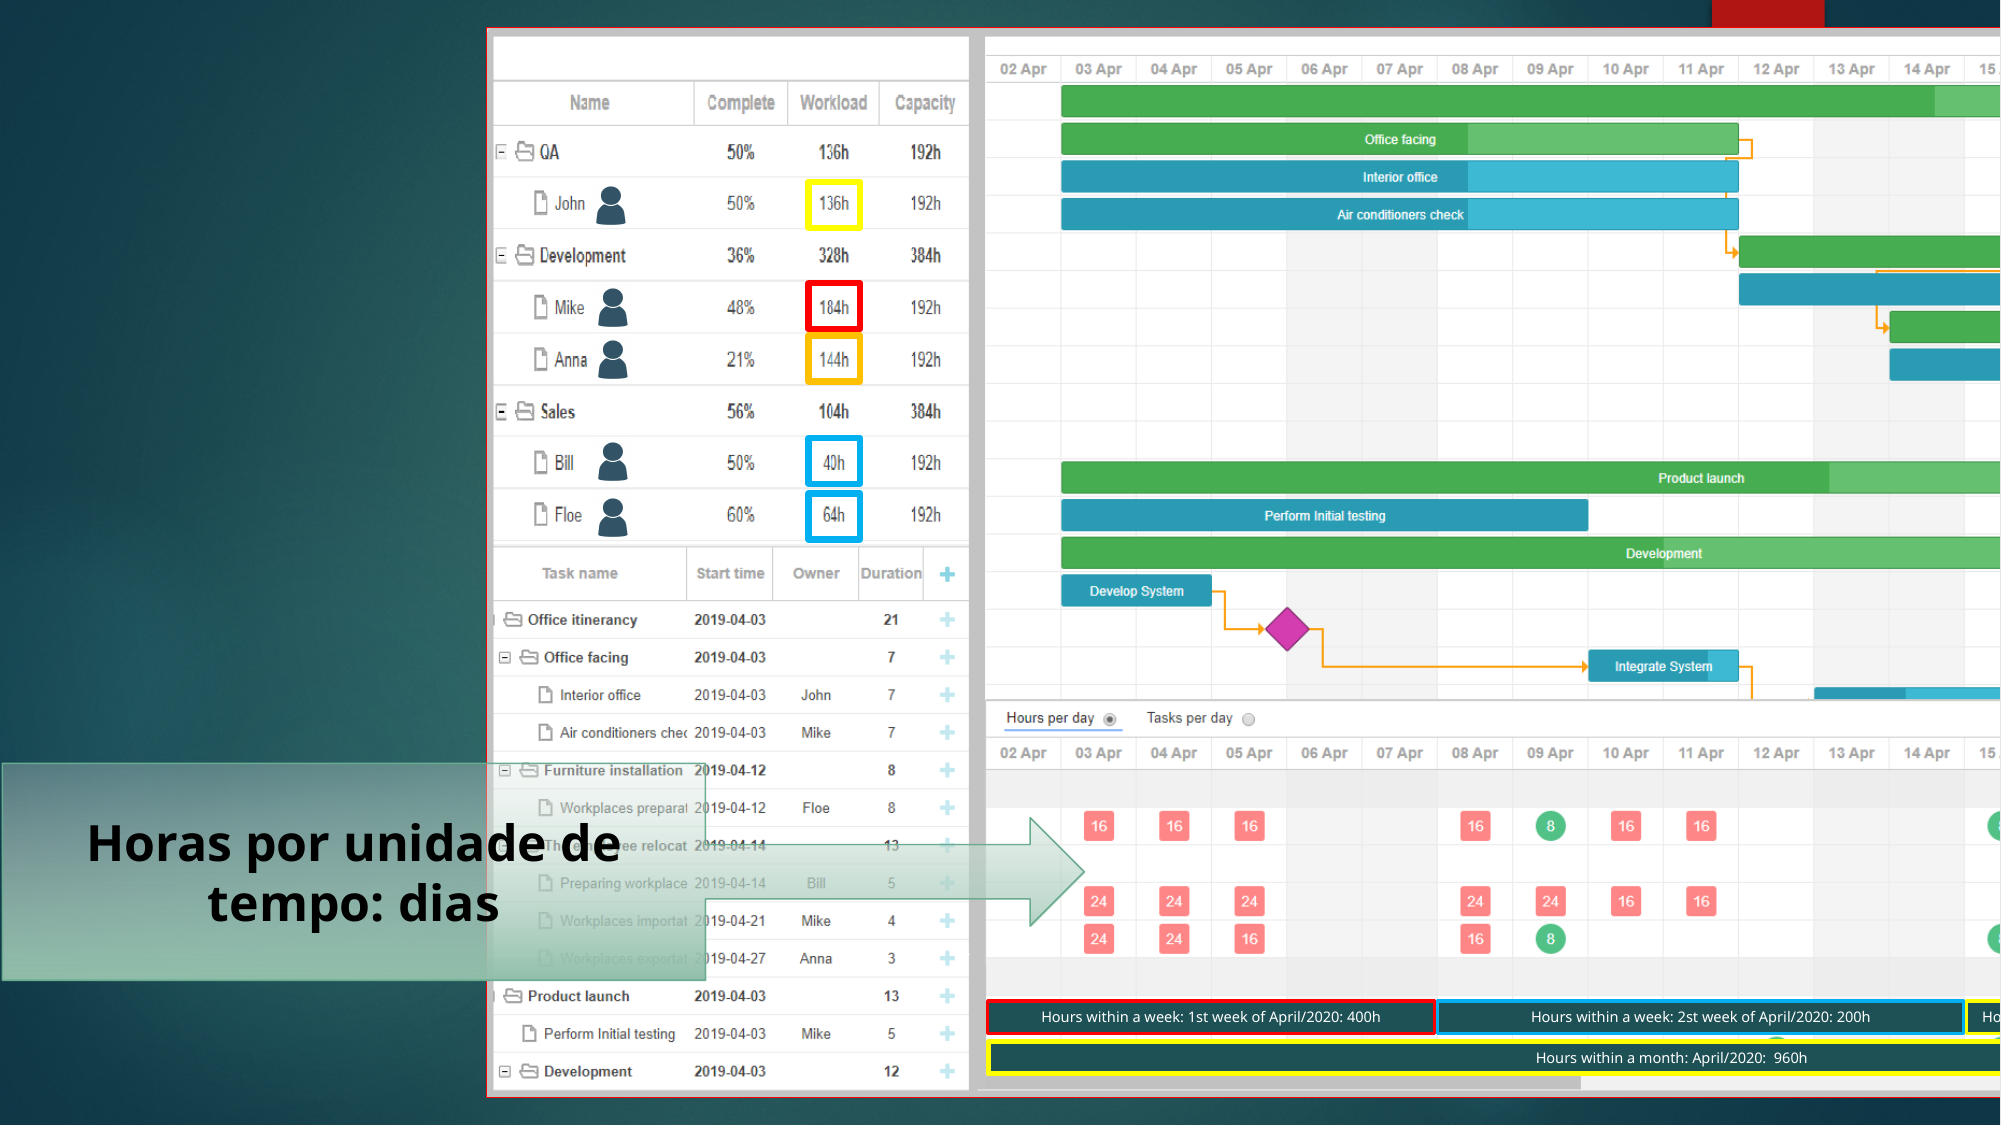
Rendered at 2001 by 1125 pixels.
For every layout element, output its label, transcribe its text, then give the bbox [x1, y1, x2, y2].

picture [0, 0, 2000, 1125]
text_box Horas por unidade de tempo: dias [1, 762, 480, 982]
